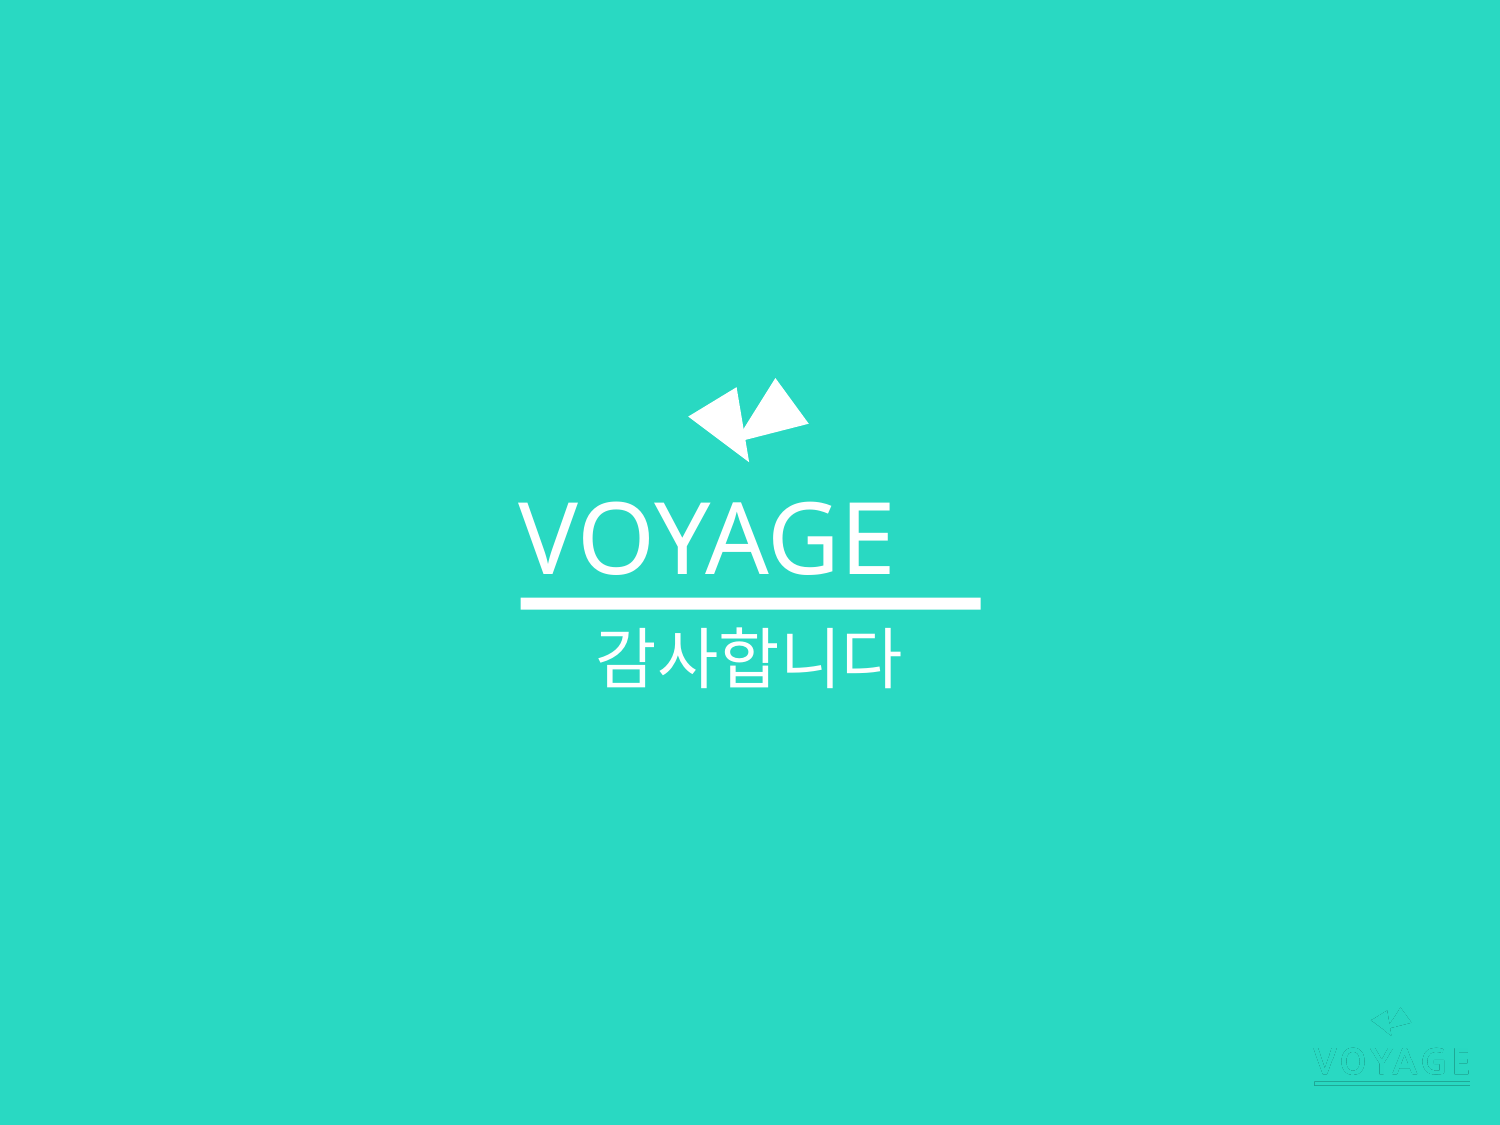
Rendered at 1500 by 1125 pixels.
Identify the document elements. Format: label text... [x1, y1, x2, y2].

text_box VOYAGE [504, 467, 998, 603]
text_box 감사합니다 [501, 609, 998, 705]
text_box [702, 393, 800, 468]
picture [1293, 1007, 1491, 1101]
text_box [519, 603, 983, 609]
